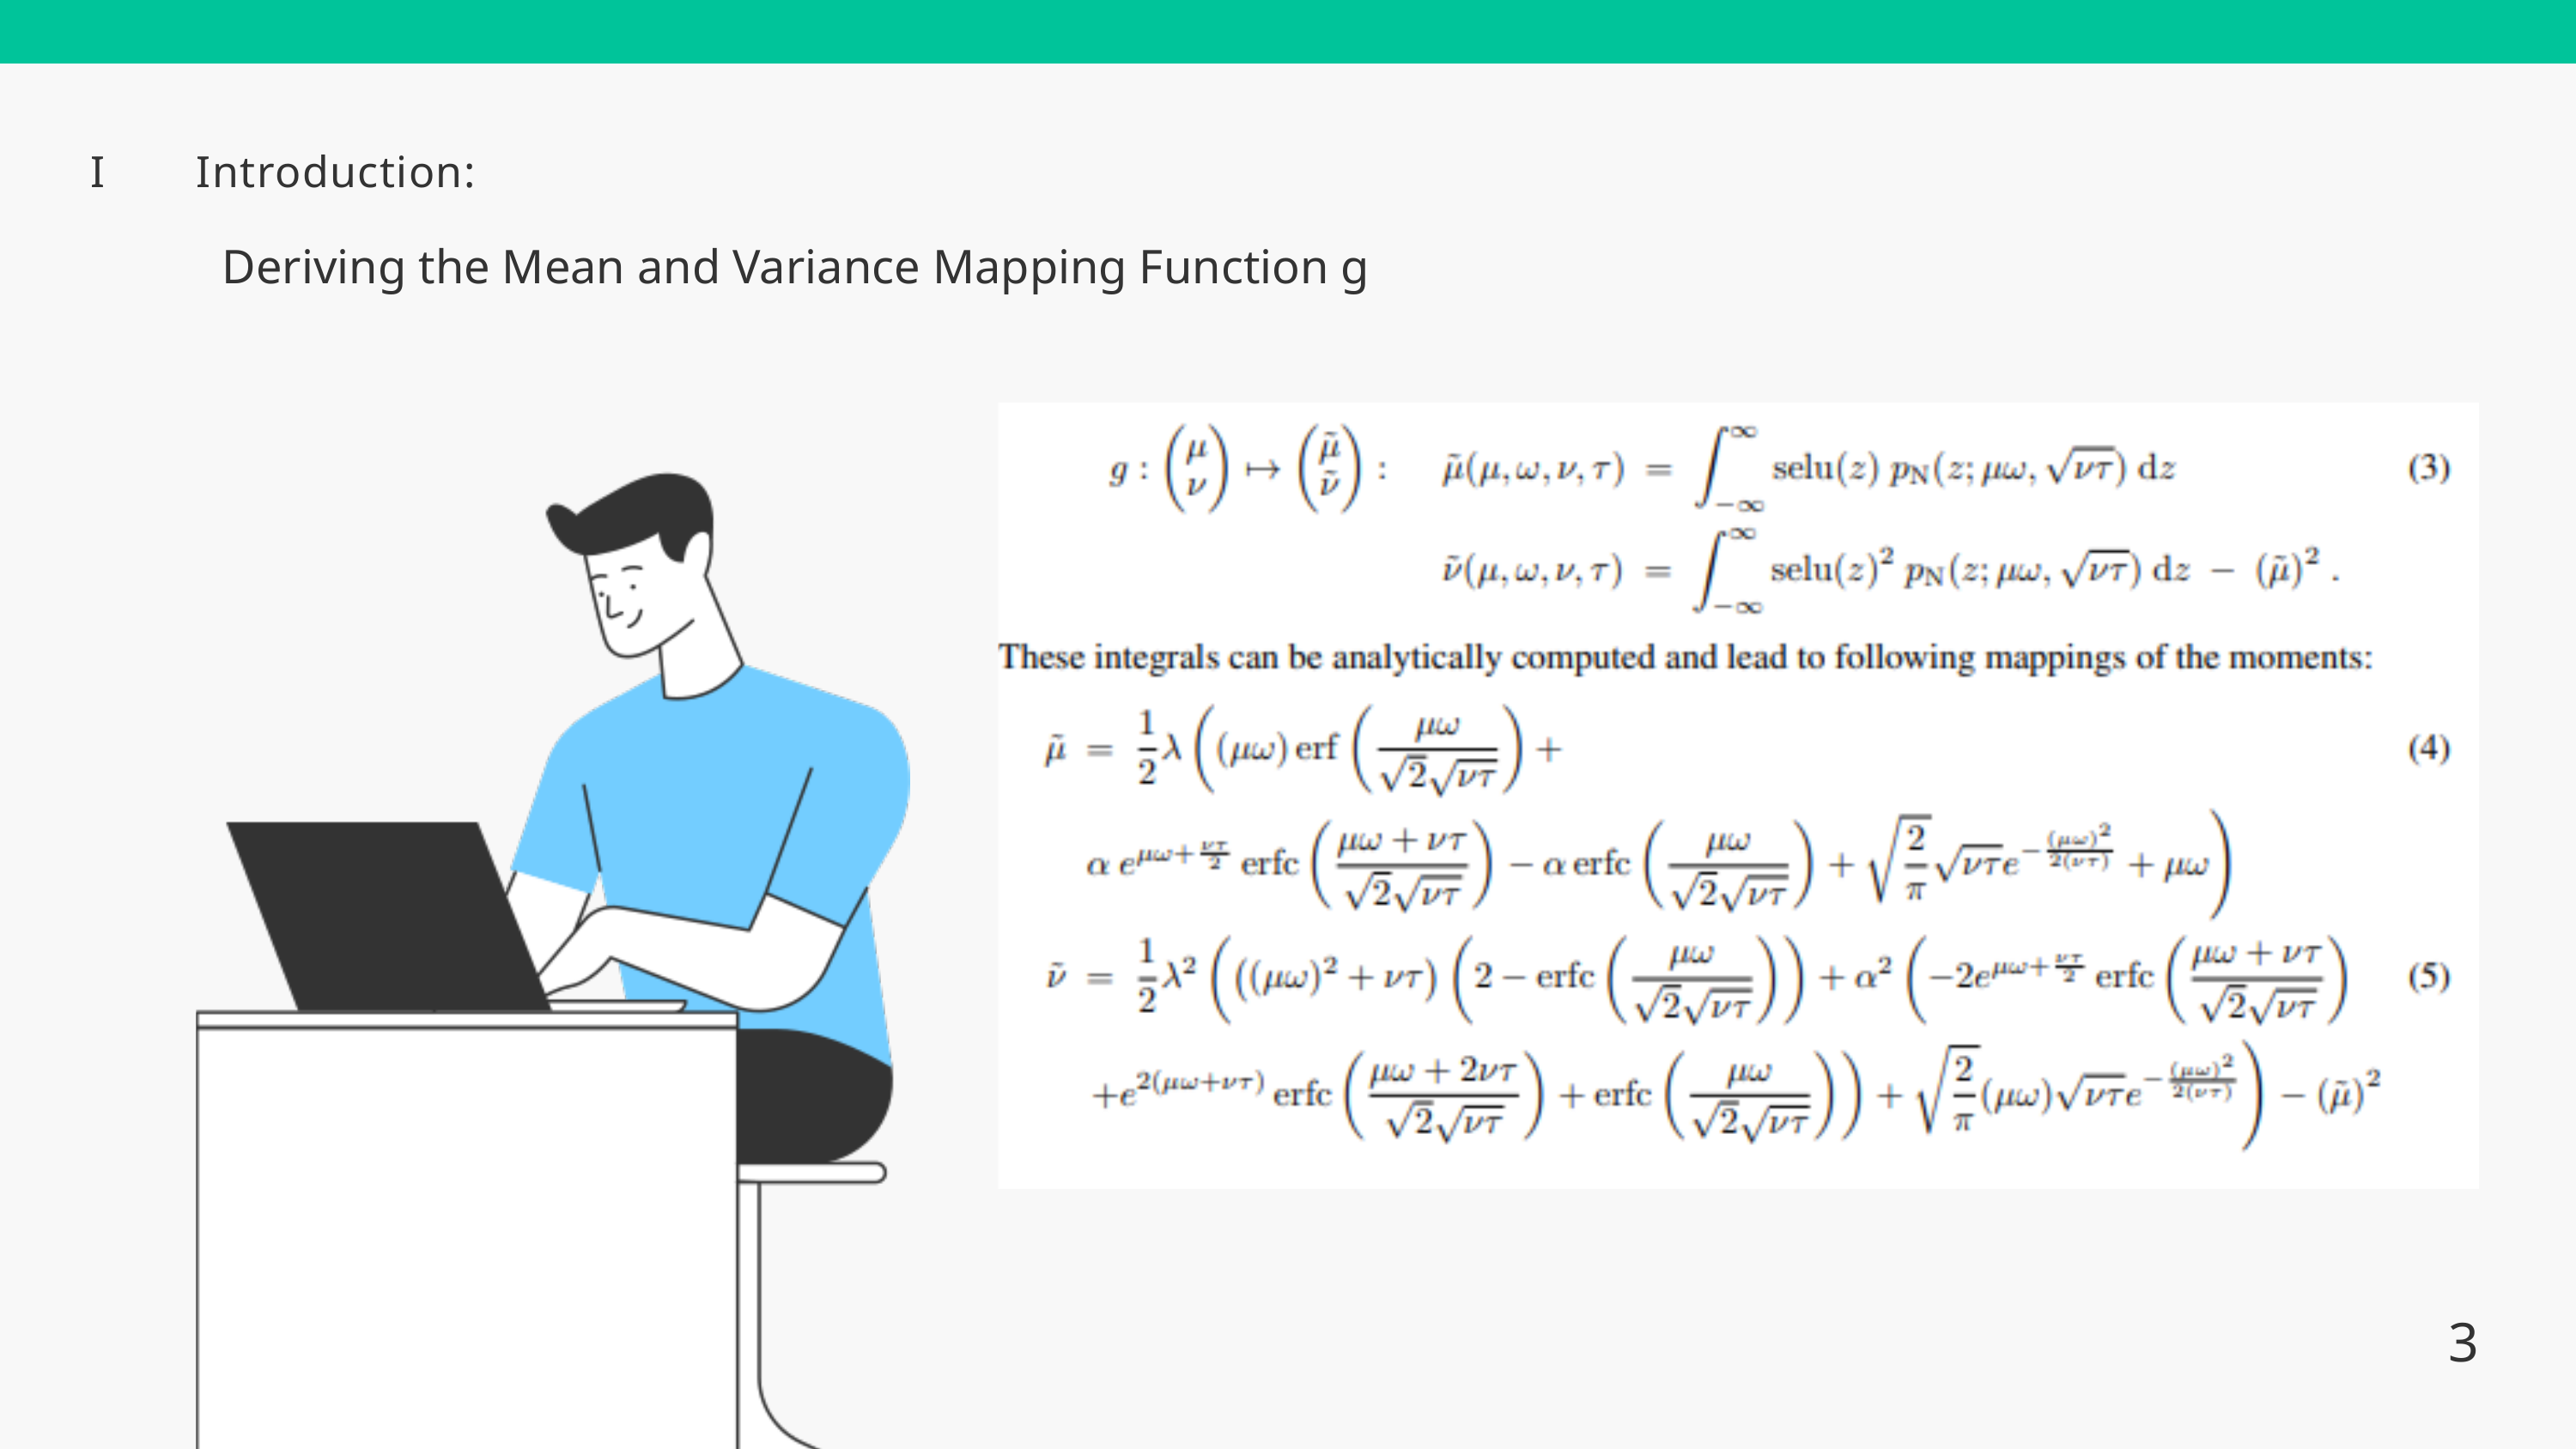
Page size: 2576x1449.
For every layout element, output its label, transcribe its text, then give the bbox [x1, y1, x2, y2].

text_box Introduction: [196, 144, 1689, 197]
text_box 3 [2383, 1286, 2480, 1373]
text_box I [59, 144, 136, 197]
text_box [196, 466, 910, 1449]
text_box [0, 0, 2576, 64]
text_box [998, 403, 2480, 1189]
text_box Deriving the Mean and Variance Mapping Function g [222, 218, 1625, 293]
